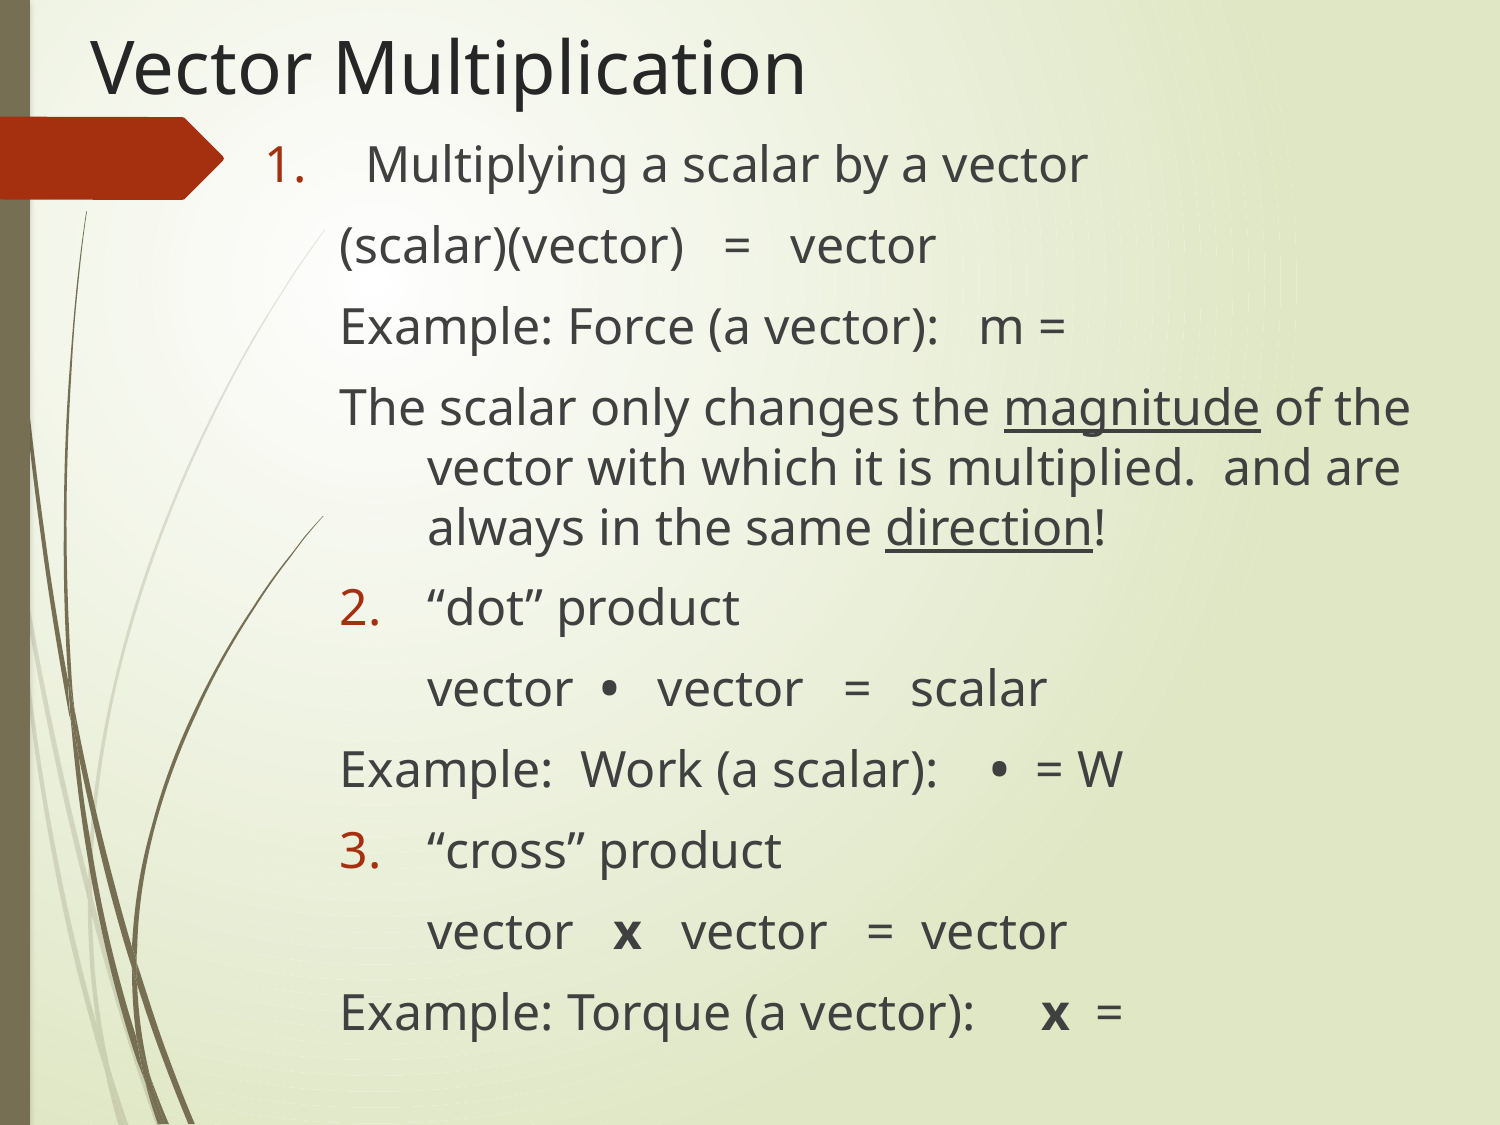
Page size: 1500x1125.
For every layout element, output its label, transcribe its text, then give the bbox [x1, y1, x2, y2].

title Vector Multiplication [75, 12, 1425, 118]
